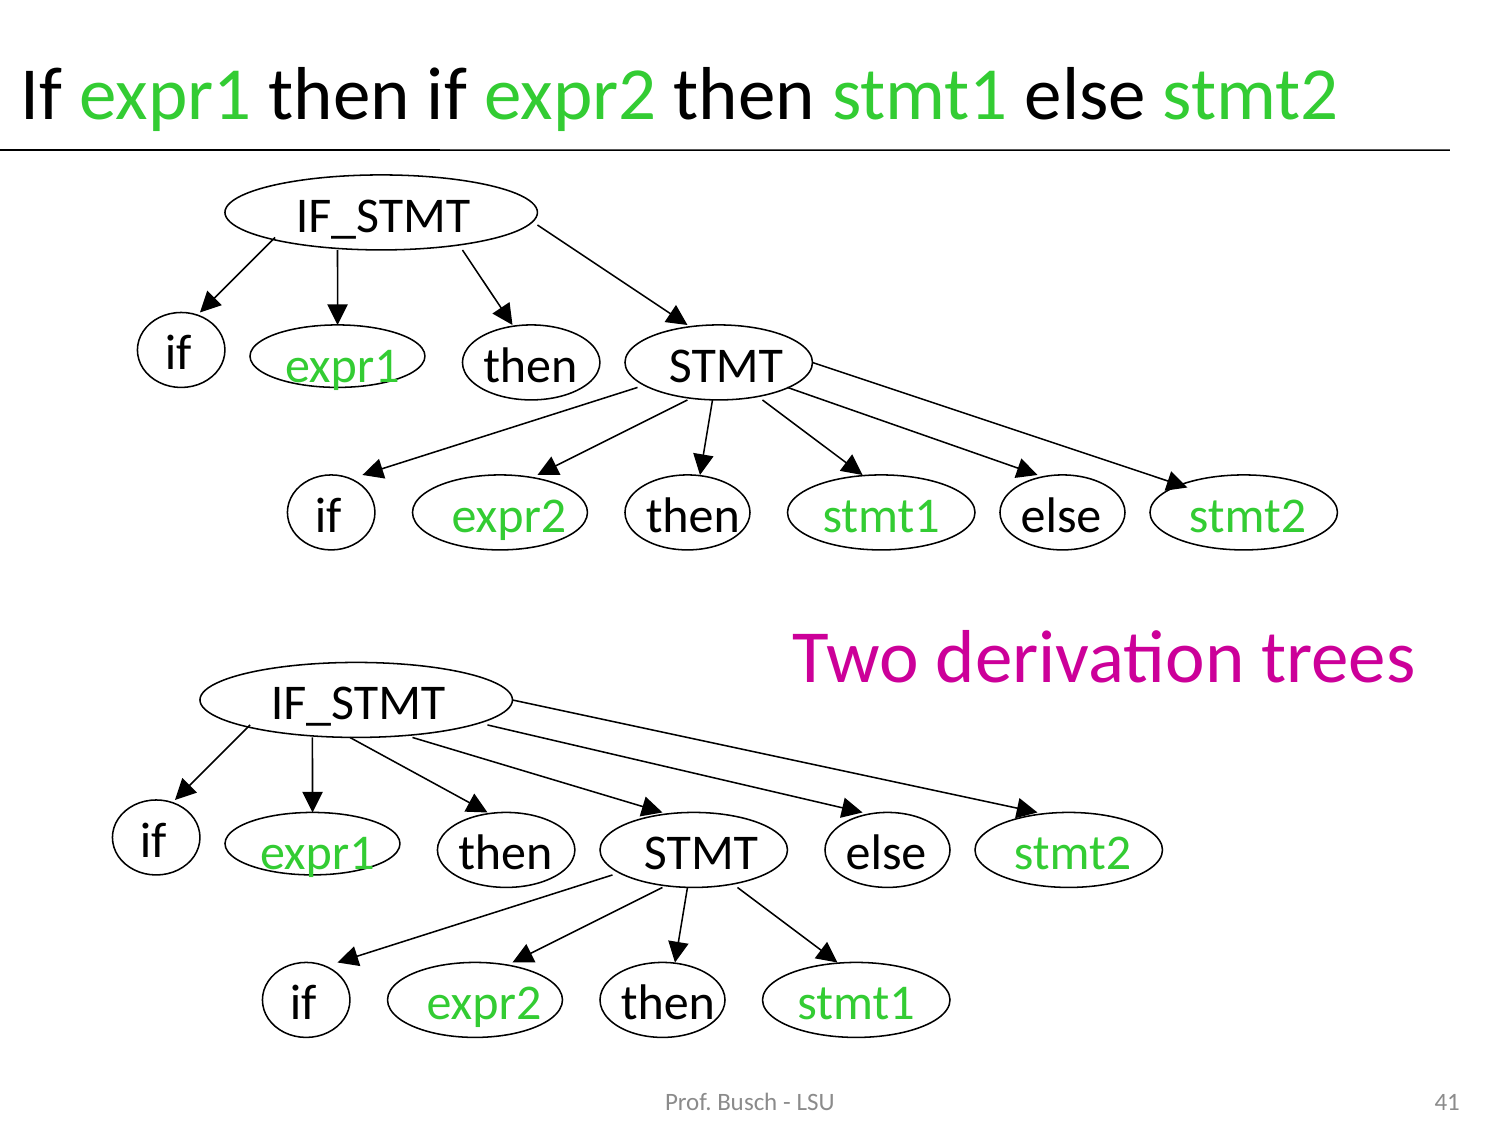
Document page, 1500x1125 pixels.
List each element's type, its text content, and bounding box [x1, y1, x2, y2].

text_box [415, 341, 425, 371]
text_box [1322, 491, 1338, 534]
text_box then [443, 812, 568, 888]
text_box [975, 824, 999, 875]
text_box [762, 399, 863, 475]
text_box stmt1 [807, 474, 955, 550]
text_box [412, 486, 436, 538]
text_box [537, 399, 688, 475]
text_box expr2 [436, 474, 582, 550]
text_box [693, 399, 714, 475]
text_box [930, 976, 951, 1024]
text_box stmt1 [782, 962, 930, 1038]
text_box if [149, 312, 220, 388]
text_box [537, 224, 688, 325]
text_box [220, 332, 225, 368]
text_box [624, 496, 631, 529]
text_box [199, 671, 256, 729]
text_box [668, 887, 689, 963]
text_box expr1 [245, 812, 390, 888]
text_box [825, 835, 830, 865]
text_box [390, 829, 400, 859]
text_box [512, 699, 1038, 819]
text_box [1117, 494, 1126, 531]
text_box then [631, 474, 755, 550]
text_box [737, 887, 838, 963]
text_box [486, 184, 538, 241]
text_box [199, 237, 276, 313]
text_box if [299, 474, 370, 550]
text_box [327, 249, 348, 325]
text_box if [124, 799, 195, 875]
text_box [412, 737, 663, 817]
slide_number 41 [1162, 1074, 1475, 1125]
text_box [137, 324, 149, 376]
text_box [462, 347, 468, 378]
text_box IF_STMT [256, 662, 461, 738]
text_box [798, 342, 813, 383]
text_box [262, 974, 274, 1026]
text_box [349, 737, 488, 813]
text_box [600, 983, 606, 1016]
text_box [387, 974, 411, 1026]
text_box [345, 982, 350, 1018]
text_box [437, 835, 443, 865]
text_box [624, 335, 654, 390]
text_box [762, 977, 782, 1023]
text_box [812, 362, 1188, 491]
text_box [593, 346, 600, 379]
text_box If expr1 then if expr2 then stmt1 else stmt2 [5, 37, 1354, 143]
text_box [302, 737, 323, 813]
text_box [337, 874, 613, 967]
text_box [942, 831, 951, 869]
text_box [287, 487, 299, 538]
text_box [362, 387, 638, 479]
text_box expr2 [411, 962, 557, 1038]
text_box [787, 387, 1038, 478]
text_box [225, 823, 245, 864]
text_box [999, 497, 1005, 528]
text_box [224, 183, 281, 242]
text_box STMT [654, 324, 798, 400]
text_box then [468, 324, 593, 400]
text_box Two derivation trees [778, 599, 1431, 705]
text_box IF_STMT [281, 174, 486, 250]
text_box else [830, 812, 942, 888]
text_box else [1005, 474, 1117, 550]
text_box [955, 489, 976, 536]
text_box [582, 499, 588, 526]
text_box stmt2 [999, 812, 1147, 888]
text_box [1149, 490, 1174, 538]
text_box [600, 822, 629, 878]
text_box [557, 986, 563, 1013]
text_box then [606, 962, 730, 1038]
text_box if [274, 962, 345, 1038]
text_box [195, 820, 200, 855]
text_box STMT [629, 812, 773, 888]
text_box [568, 833, 575, 867]
text_box [787, 489, 807, 536]
text_box [512, 887, 663, 963]
text_box [461, 672, 513, 728]
text_box [370, 495, 375, 530]
text_box [487, 724, 863, 818]
text_box [773, 829, 788, 870]
text_box [174, 724, 251, 800]
text_box expr1 [270, 324, 415, 400]
text_box [112, 812, 124, 863]
text_box [462, 249, 513, 325]
text_box [249, 336, 270, 377]
text_box [1147, 829, 1163, 871]
text_box stmt2 [1174, 474, 1322, 550]
footer Prof. Busch - LSU [512, 1074, 988, 1125]
